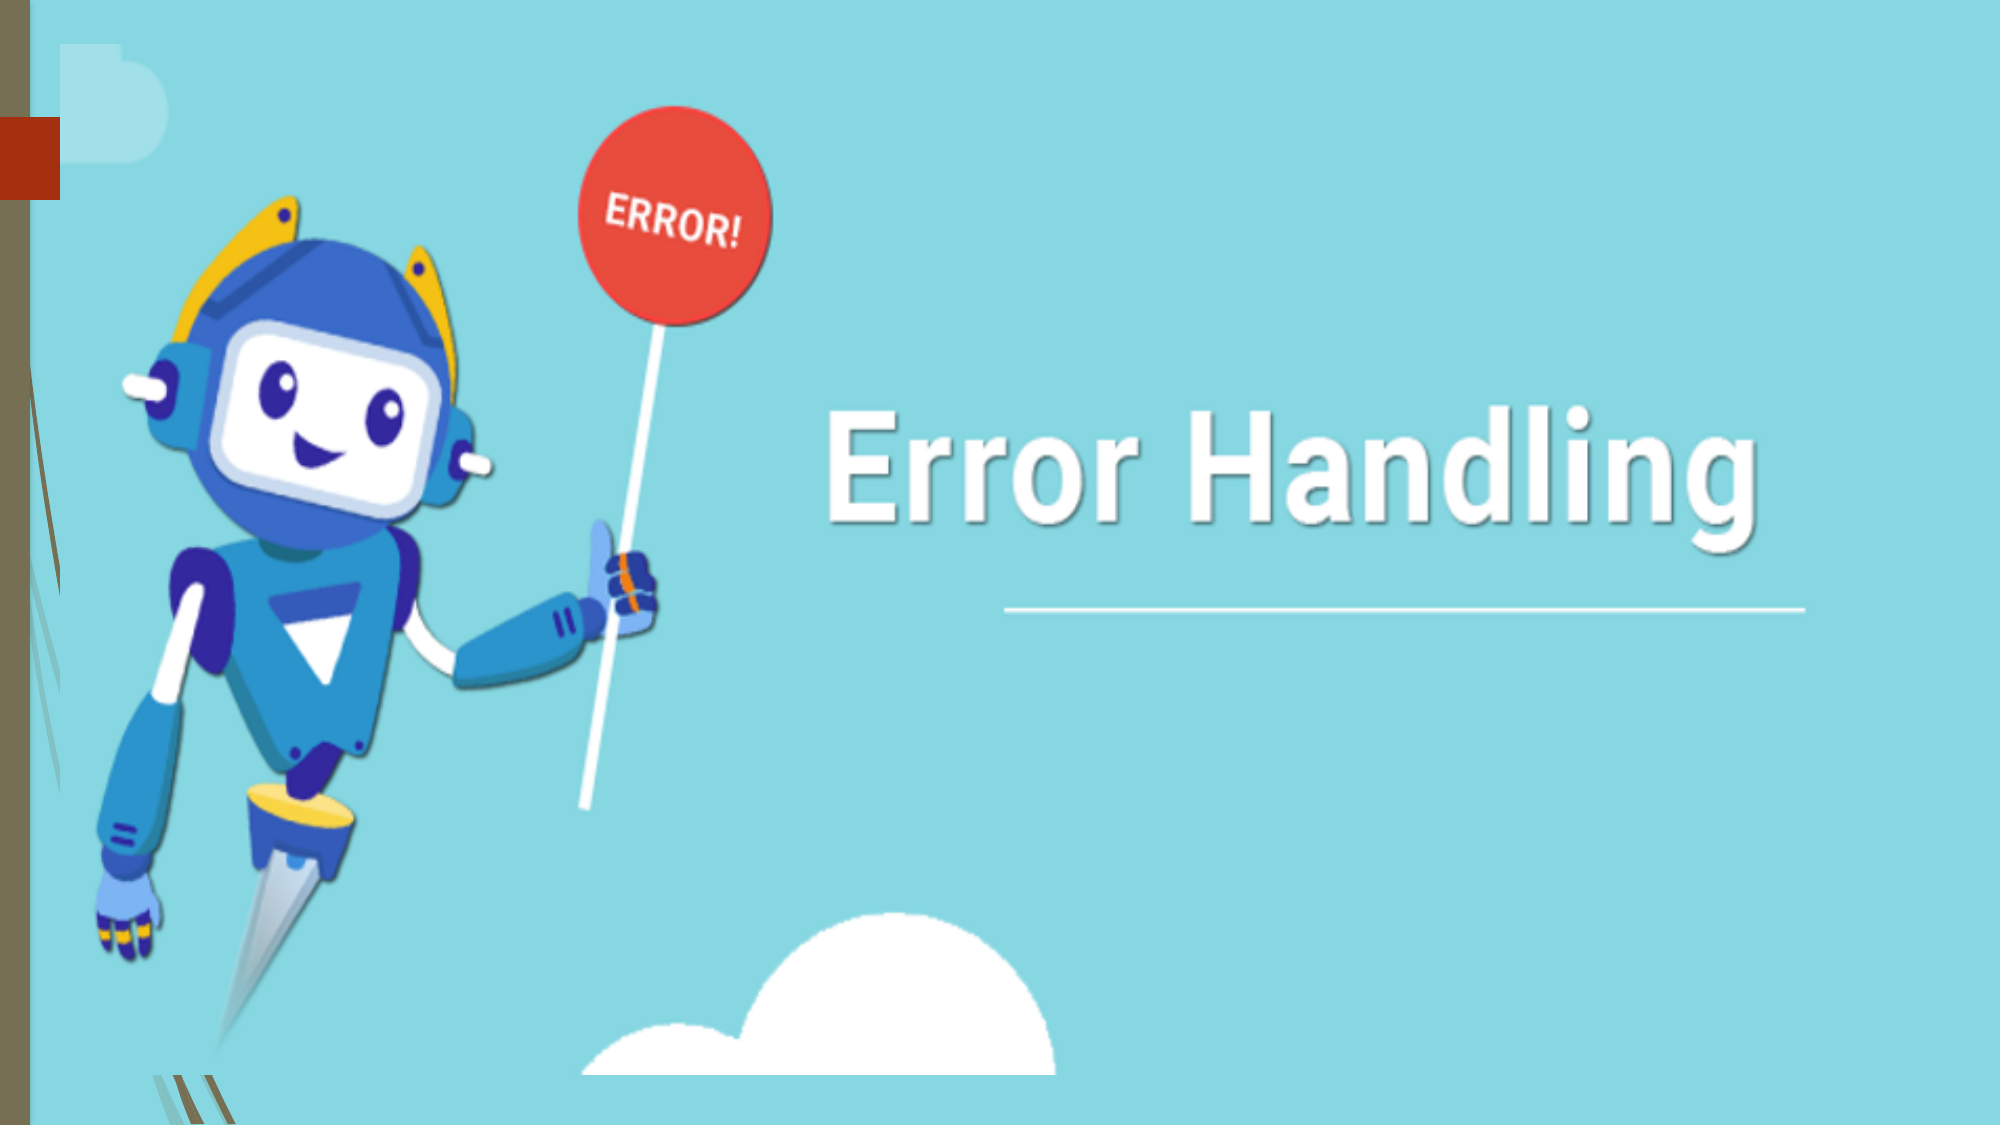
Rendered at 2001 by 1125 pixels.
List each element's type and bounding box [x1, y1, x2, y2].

picture [59, 43, 1947, 1075]
